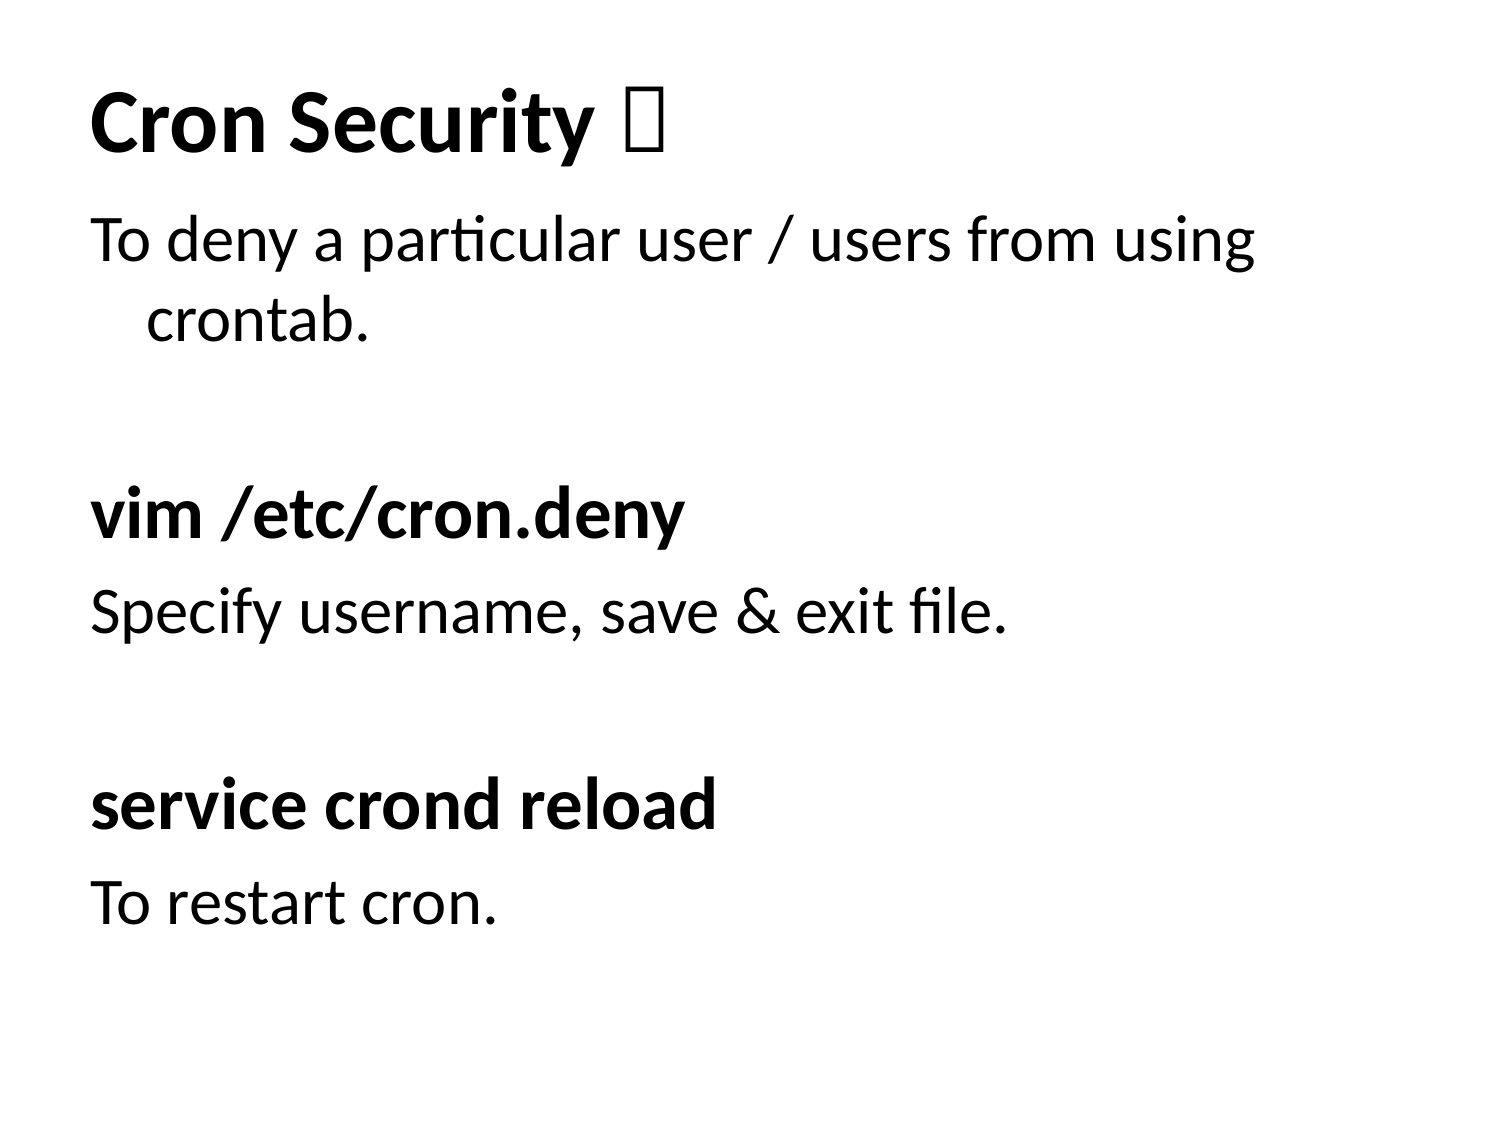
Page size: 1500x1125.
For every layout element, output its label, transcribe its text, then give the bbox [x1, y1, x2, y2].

title Cron Security  [75, 45, 1425, 187]
list To deny a particular user / users from using crontab. vim /etc/cron.deny Specify username, save & exit file. service crond reload To restart cron. [75, 187, 1425, 1050]
